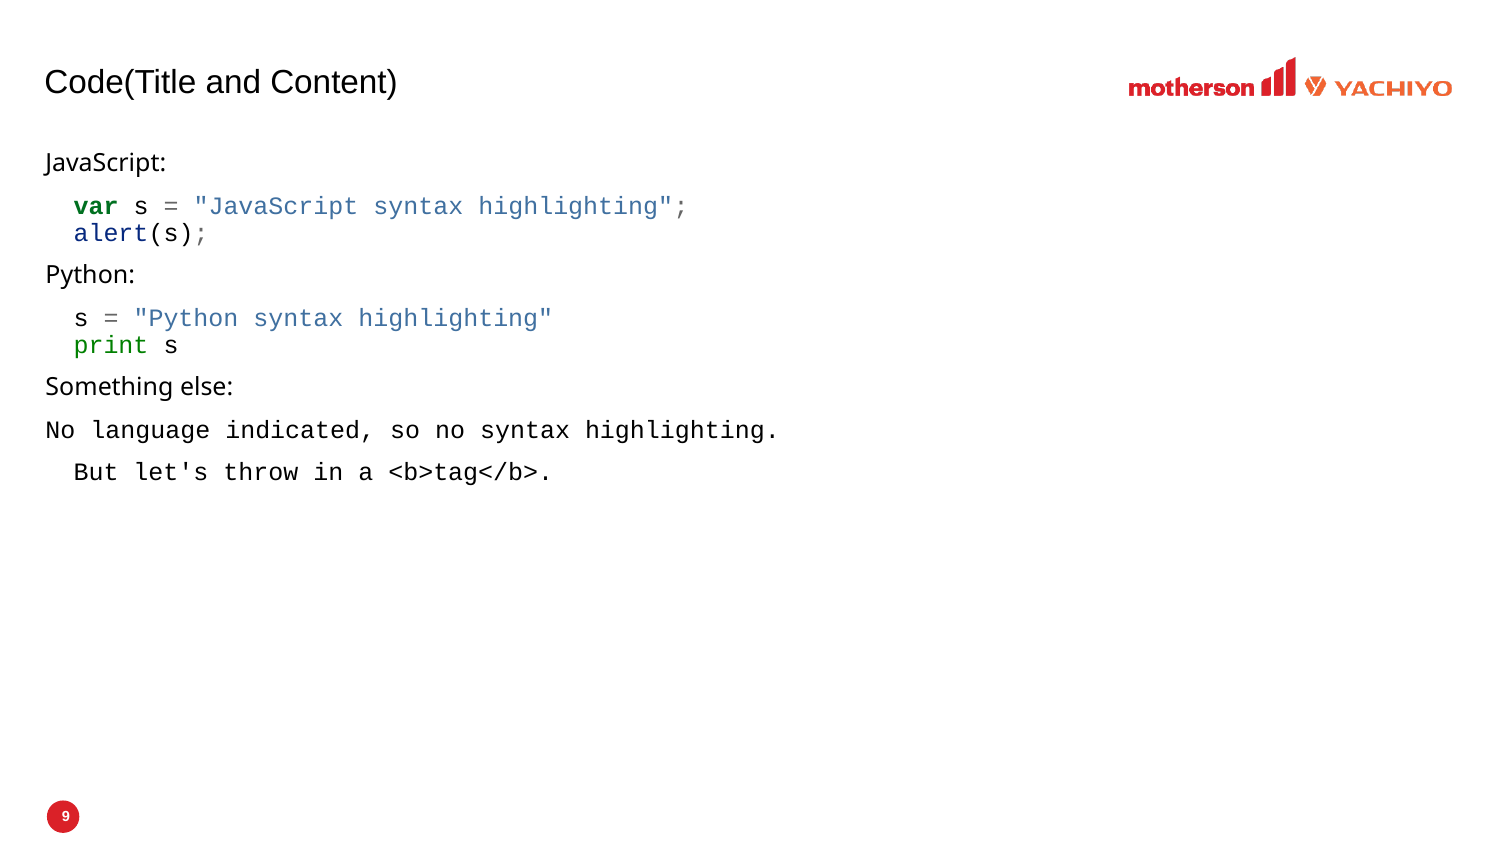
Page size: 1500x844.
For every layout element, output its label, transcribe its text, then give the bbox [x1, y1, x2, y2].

slide_number ‹#› [26, 793, 85, 839]
list JavaScript: var s = "JavaScript syntax highlighting"; alert(s); Python: s = "Python syntax highlighting" print s Something else: No language indicated, so no syntax highlighting. But let's throw in a <b>tag</b>. [45, 149, 1452, 784]
title Code(Title and Content) [44, 36, 1234, 101]
picture [1234, 57, 1452, 96]
